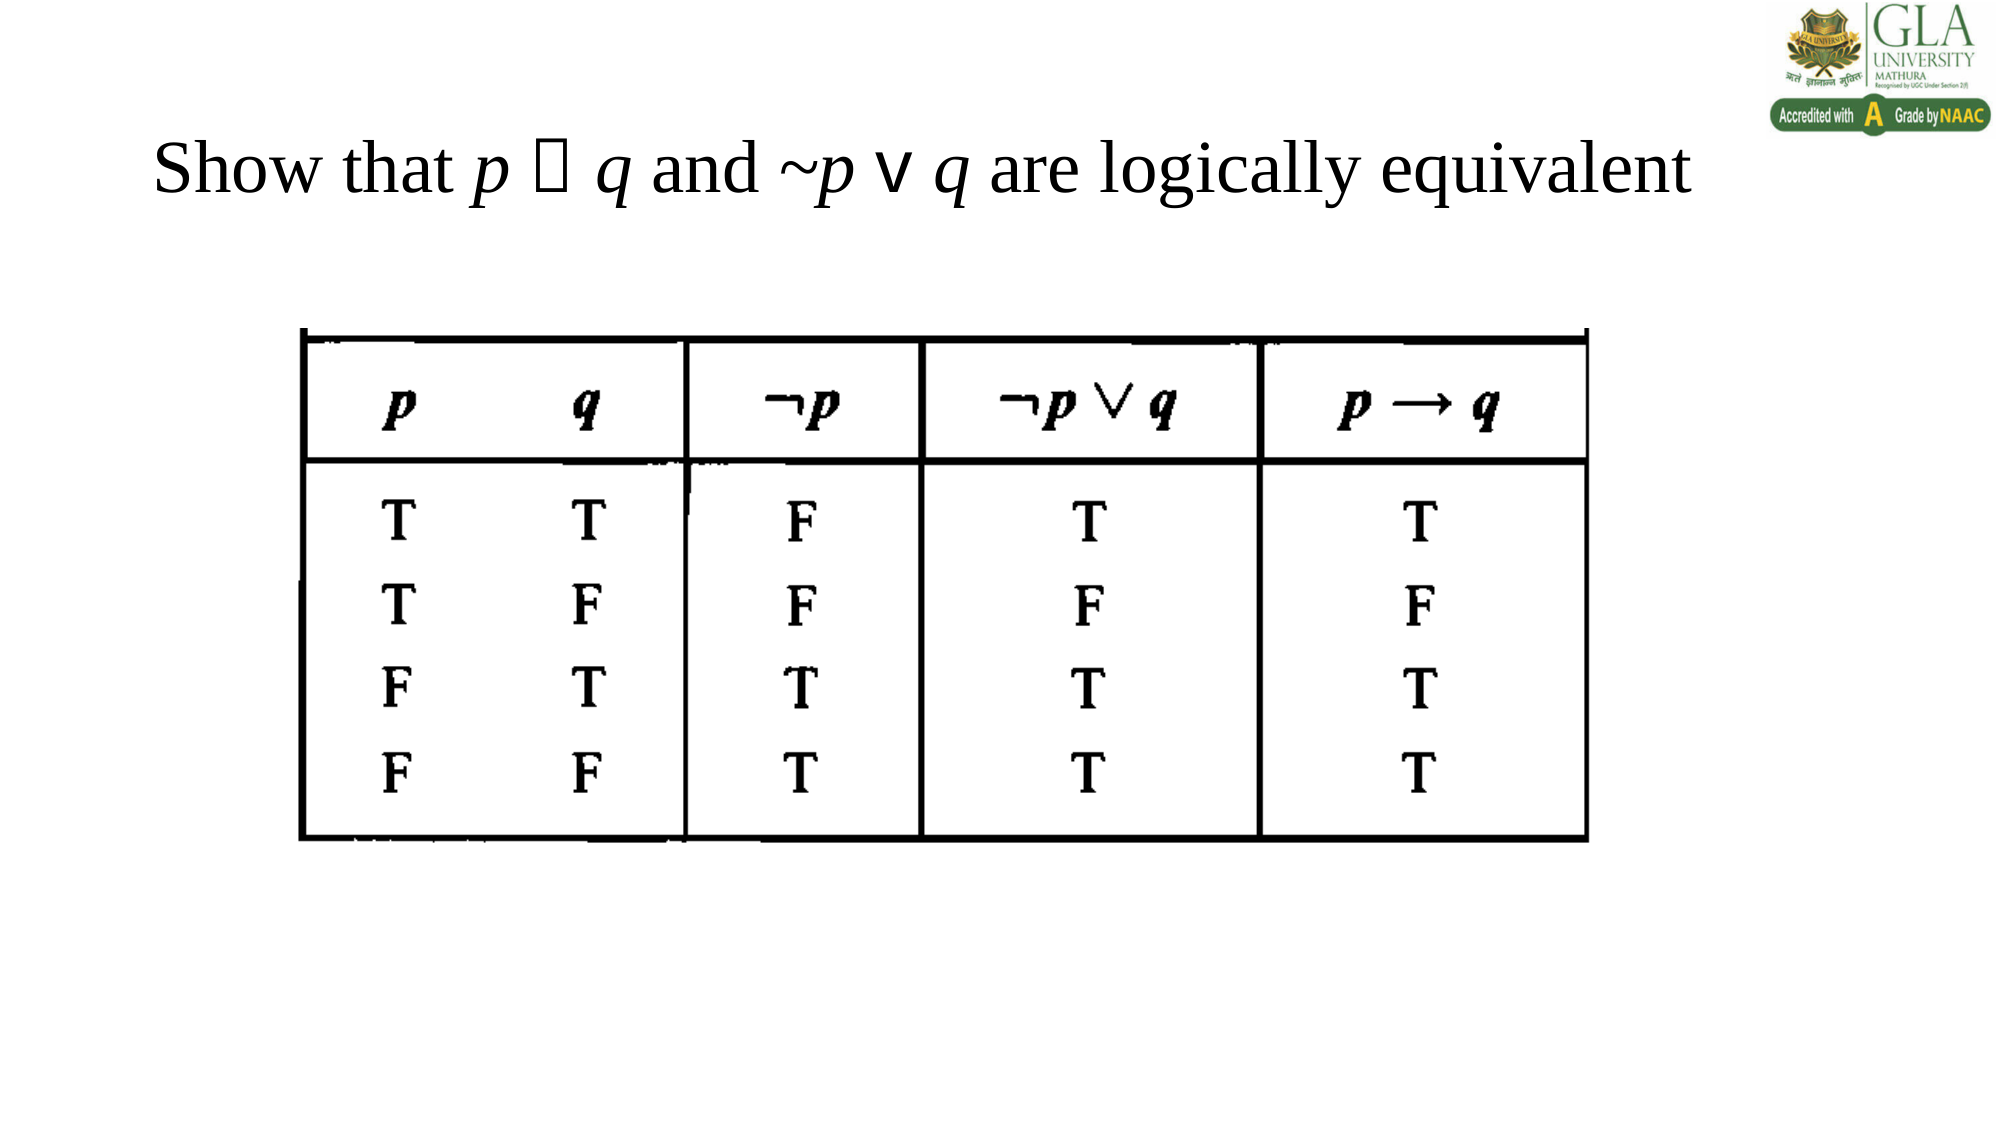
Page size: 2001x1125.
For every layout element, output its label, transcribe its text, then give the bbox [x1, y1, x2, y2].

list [274, 328, 1596, 870]
title Show that p  q and ~p v q are logically equivalent [137, 59, 1863, 278]
picture [1766, 2, 1996, 139]
